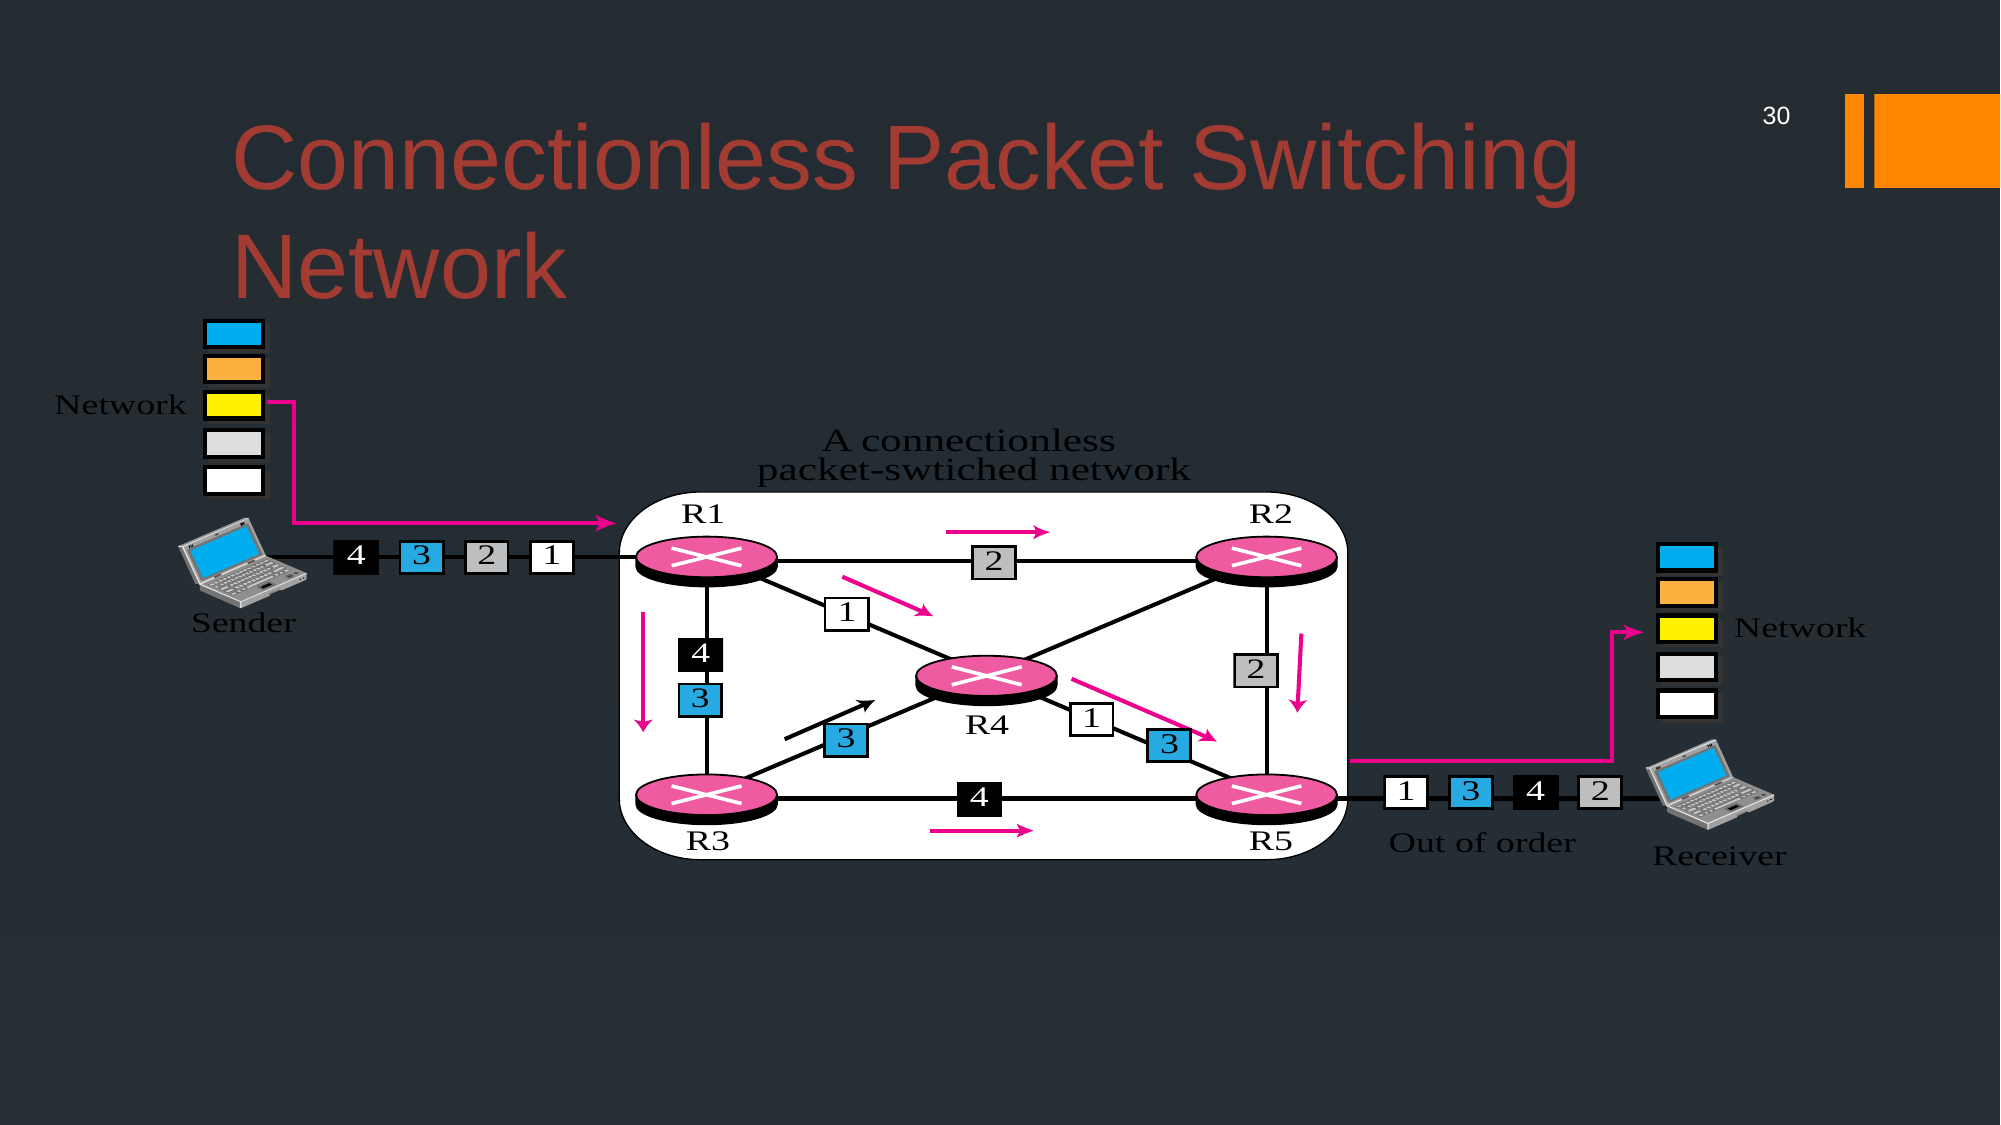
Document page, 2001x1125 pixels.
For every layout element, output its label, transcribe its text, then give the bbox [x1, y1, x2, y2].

text_box Connectionless Packet Switching Network [216, 90, 1867, 319]
picture [52, 319, 1868, 876]
